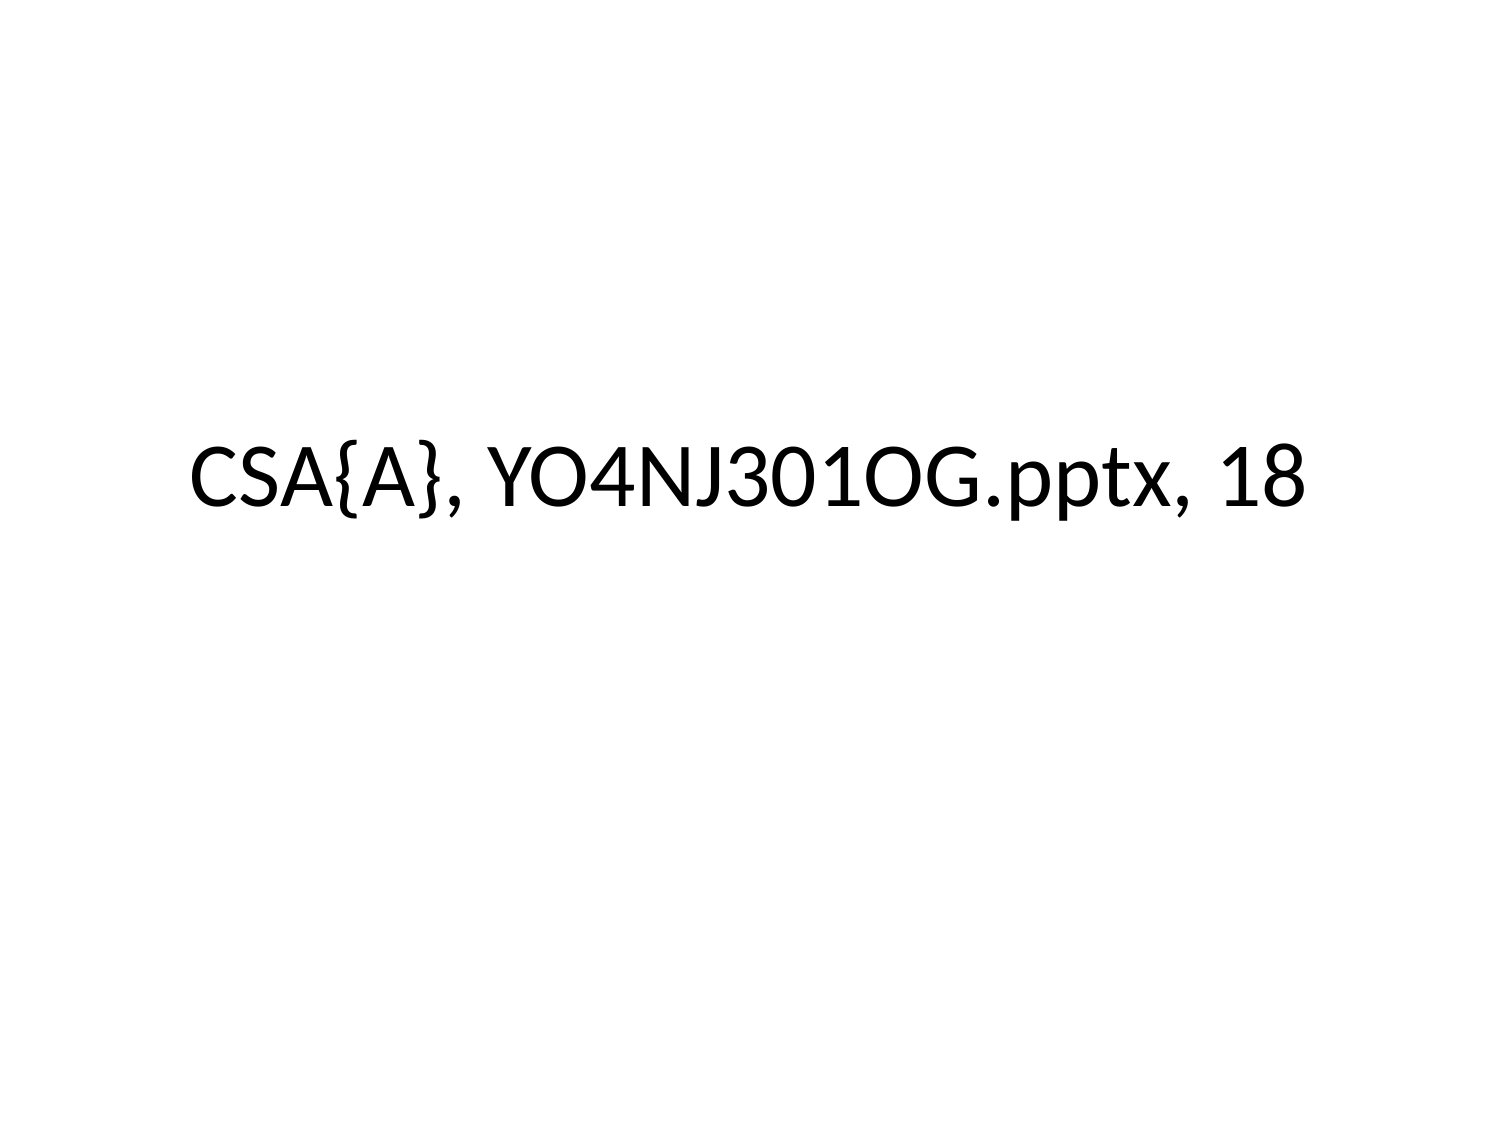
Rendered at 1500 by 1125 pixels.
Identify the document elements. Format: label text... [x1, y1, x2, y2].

title CSA{A}, YO4NJ301OG.pptx, 18 [112, 349, 1388, 591]
